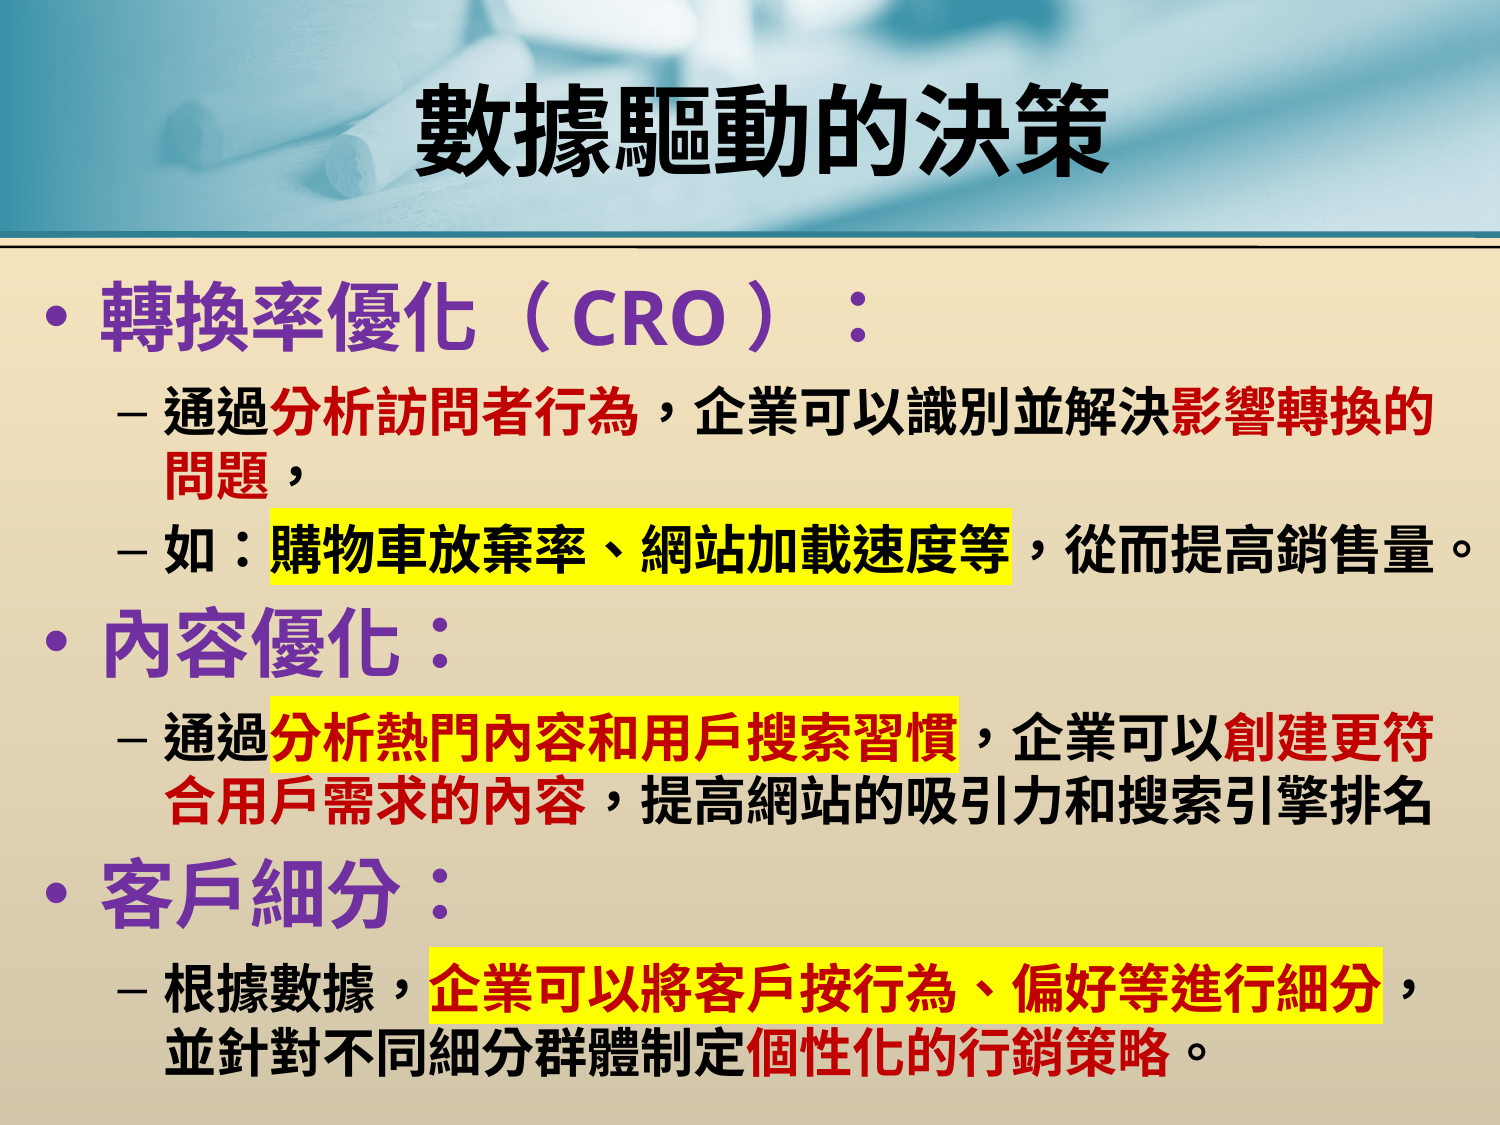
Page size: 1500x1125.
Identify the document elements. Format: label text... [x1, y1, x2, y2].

title 數據驅動的決策 [45, 24, 1481, 233]
list 轉換率優化（CRO）： 通過分析訪問者行為，企業可以識別並解決影響轉換的問題， 如：購物車放棄率、網站加載速度等，從而提高銷售量。 內容優化： 通過分析熱門內容和用戶搜索習慣，企業可以創建更符合用戶需求的內容，提高網站的吸引力和搜索引擎排名 客戶細分： 根據數據，企業可以將客戶按行為、偏好等進行細分，並針對不同細分群體制定個性化的行銷策略。 [29, 262, 1481, 1103]
